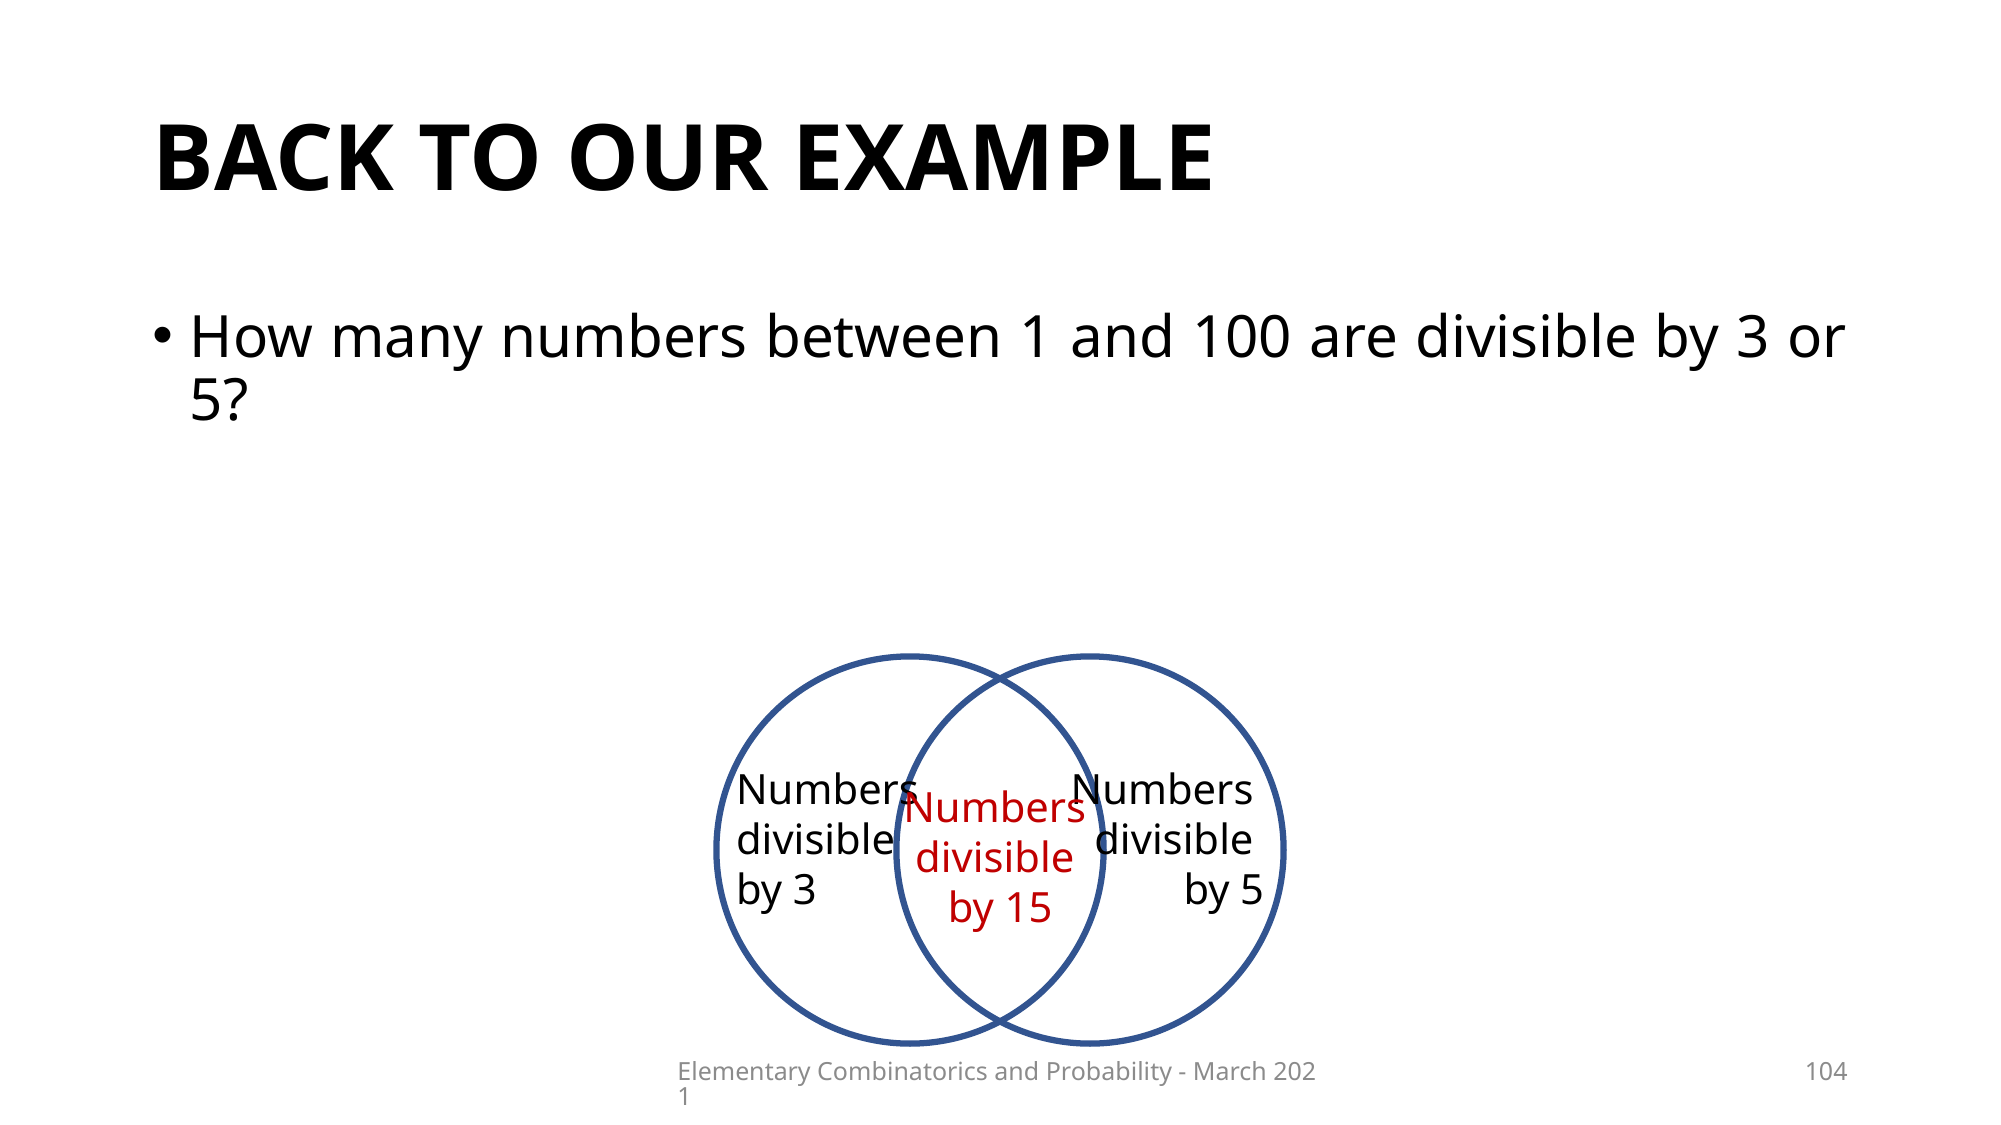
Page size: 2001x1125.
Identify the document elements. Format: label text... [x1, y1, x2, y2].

title Back to our example [137, 52, 1863, 270]
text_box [716, 656, 1284, 1044]
footer Elementary Combinatorics and Probability - March 2021 [662, 1042, 1338, 1103]
slide_number 104 [1412, 1042, 1863, 1103]
